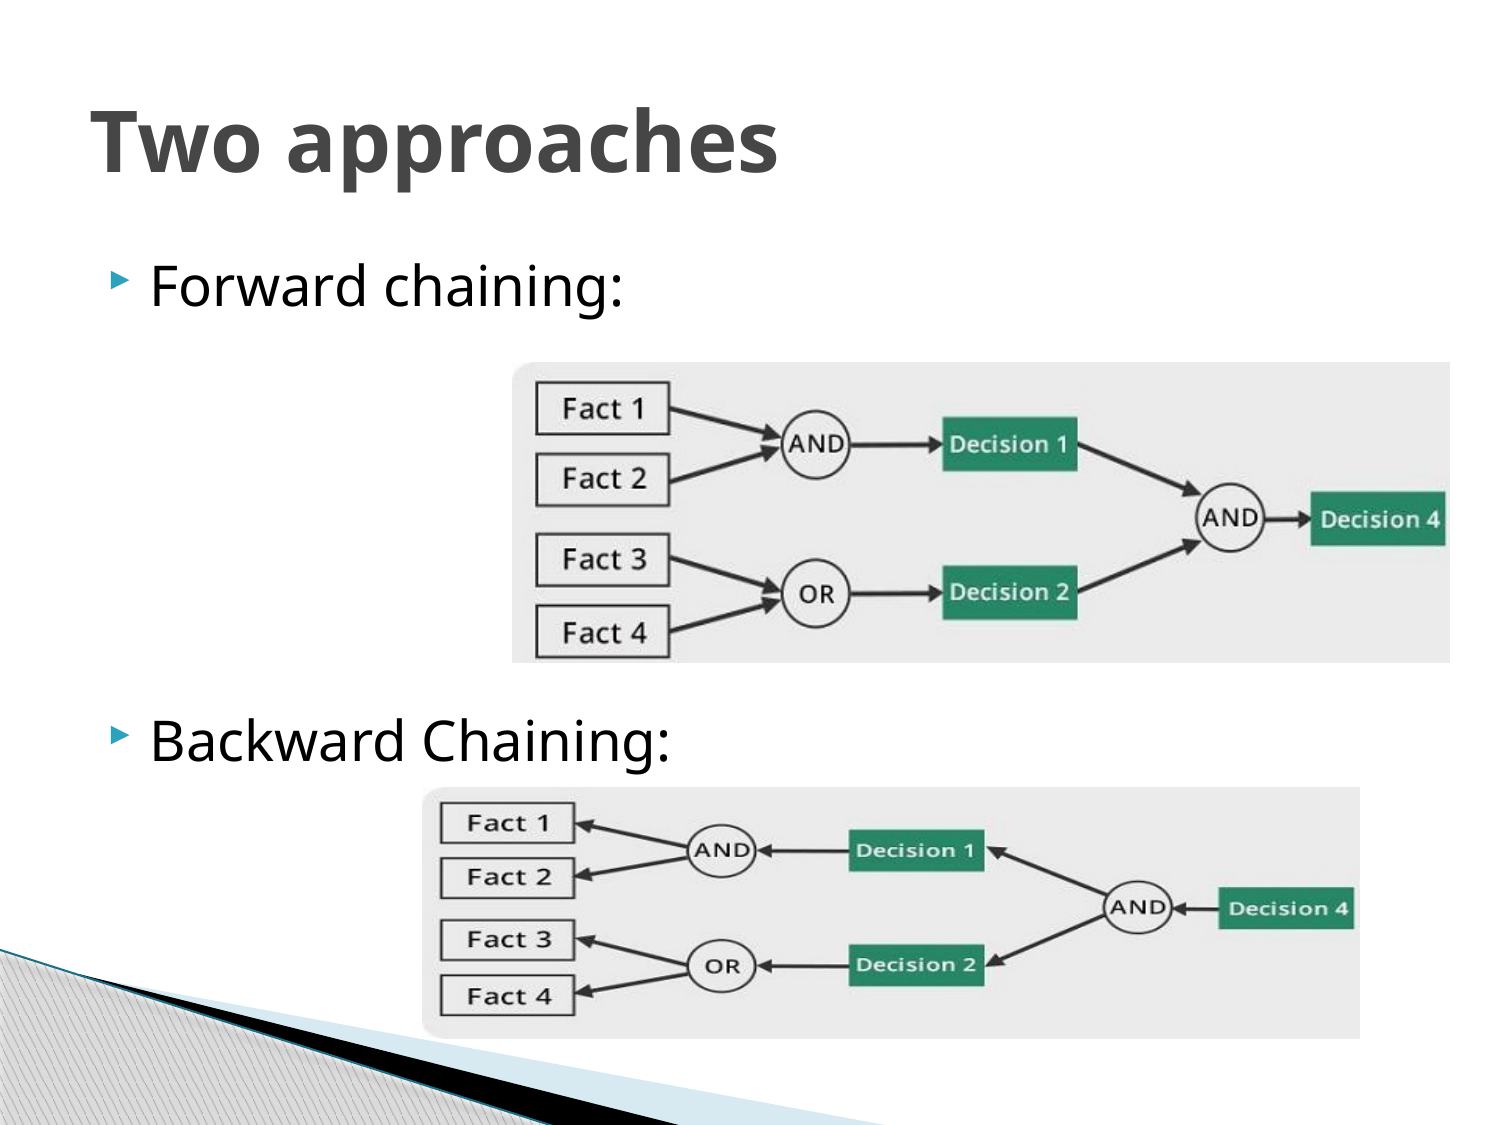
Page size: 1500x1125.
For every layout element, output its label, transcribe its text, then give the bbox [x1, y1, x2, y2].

picture [512, 362, 1451, 663]
picture [422, 787, 1361, 1040]
title Two approaches [75, 45, 1425, 233]
list Forward chaining: Backward Chaining: [75, 243, 1425, 986]
